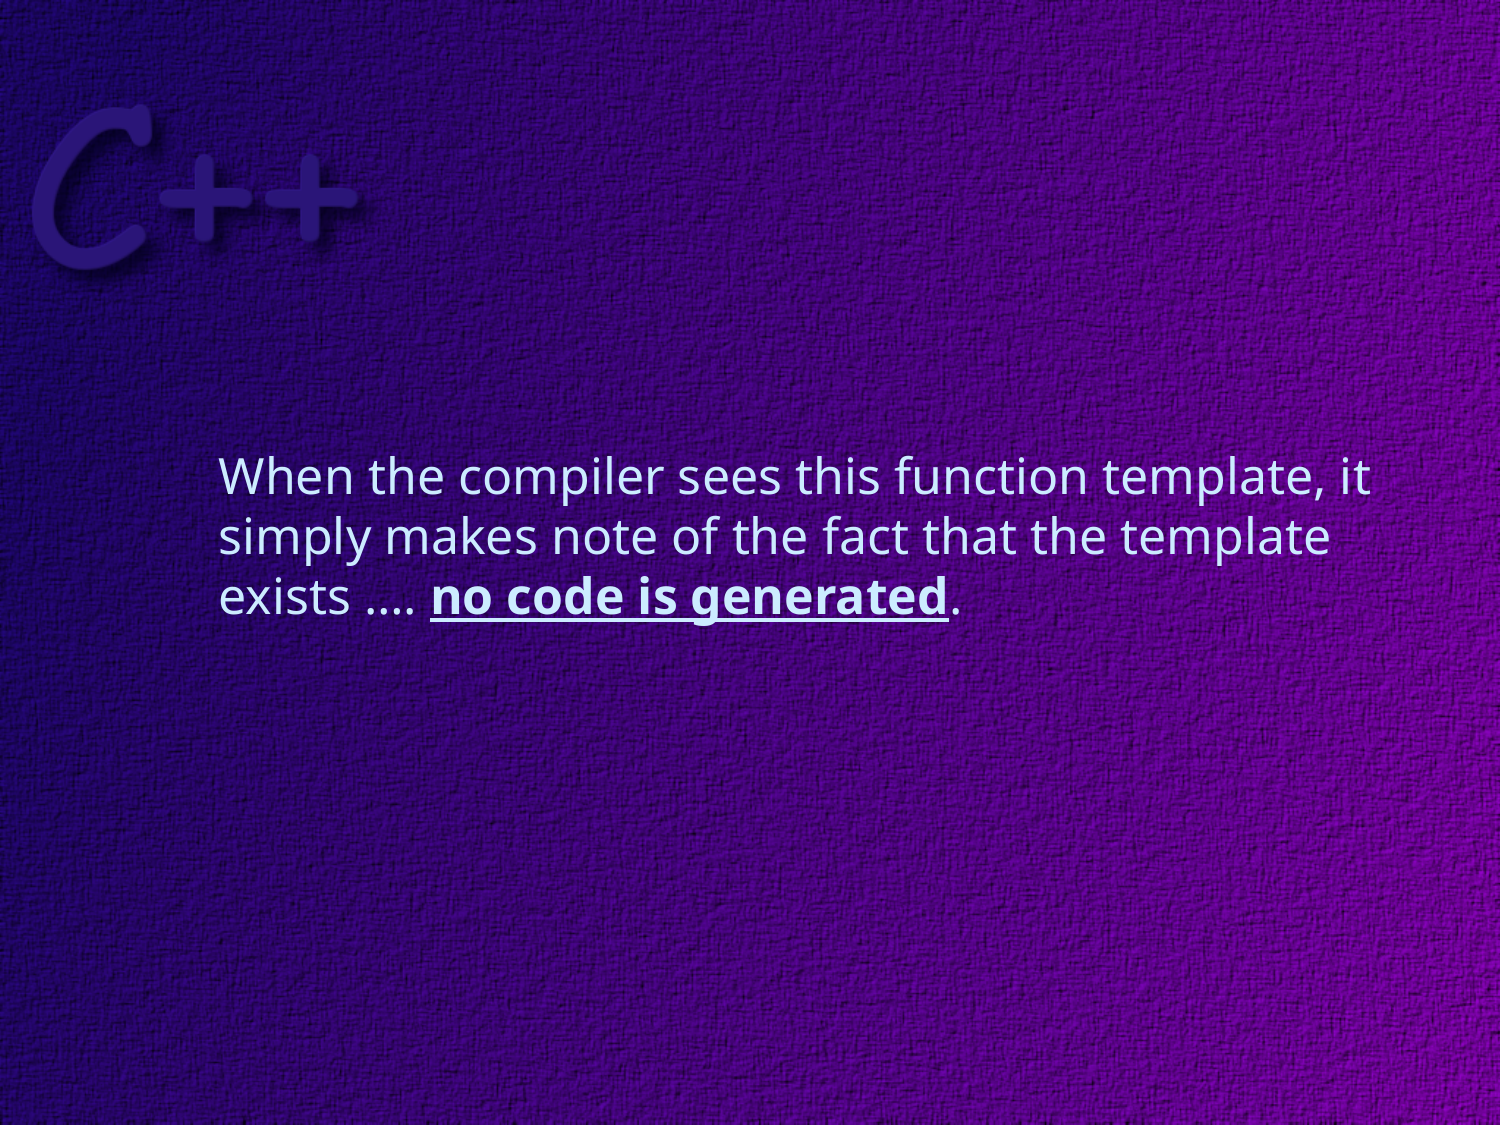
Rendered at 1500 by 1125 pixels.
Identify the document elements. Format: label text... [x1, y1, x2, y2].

text_box When the compiler sees this function template, it simply makes note of the fact that the template exists …. no code is generated. [203, 437, 1387, 633]
picture [0, 0, 1500, 1125]
